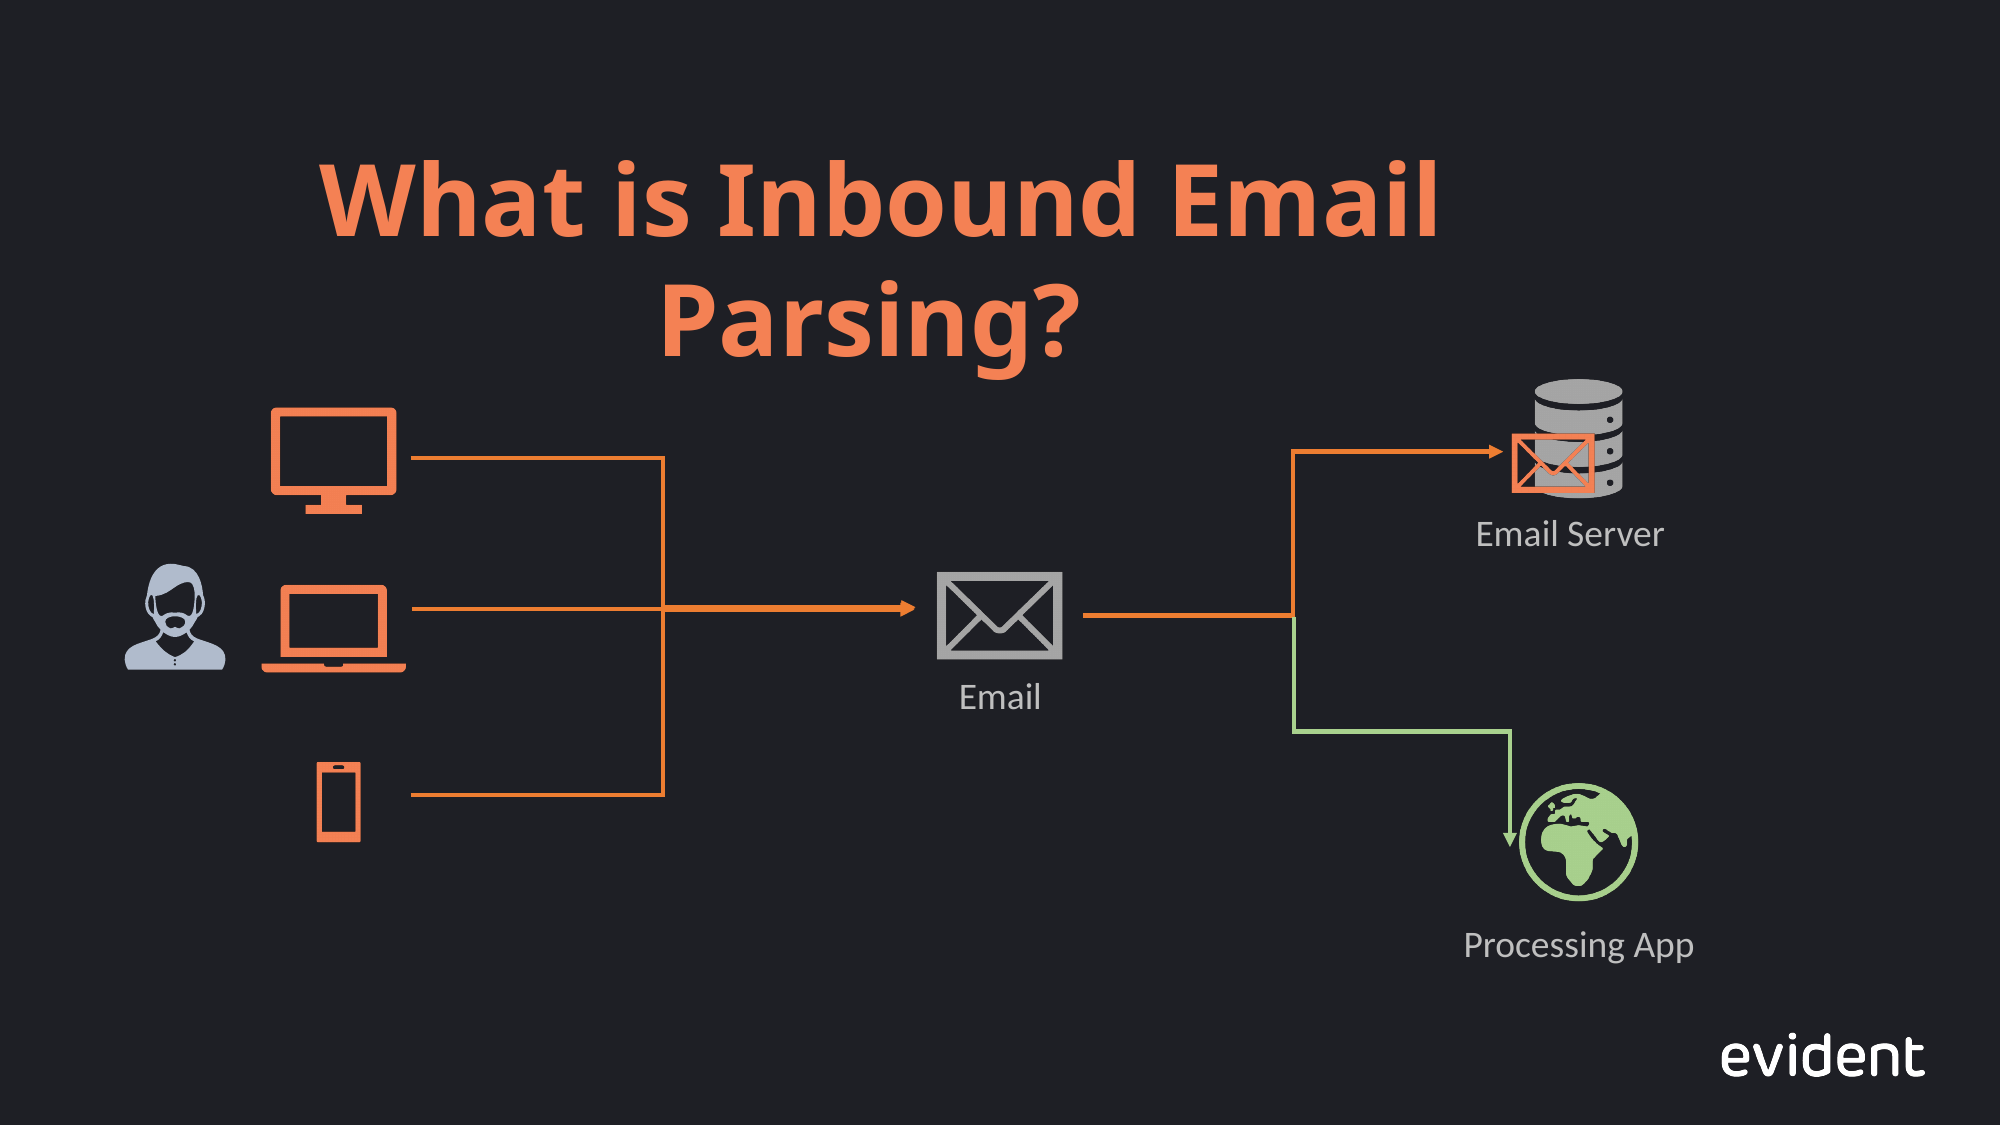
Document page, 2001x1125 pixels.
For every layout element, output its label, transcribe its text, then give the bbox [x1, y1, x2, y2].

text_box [1293, 616, 1510, 847]
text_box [410, 607, 916, 795]
text_box What is Inbound Email Parsing? [147, 129, 1617, 384]
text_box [258, 385, 409, 846]
picture [1503, 363, 1654, 514]
picture [1696, 927, 1950, 1125]
text_box Email Server [1504, 501, 1796, 562]
text_box Email [916, 664, 1226, 725]
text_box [410, 457, 916, 607]
text_box [124, 563, 226, 670]
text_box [1082, 451, 1504, 616]
picture [924, 540, 1075, 691]
text_box Processing App [1354, 912, 1805, 973]
picture [1503, 766, 1654, 917]
